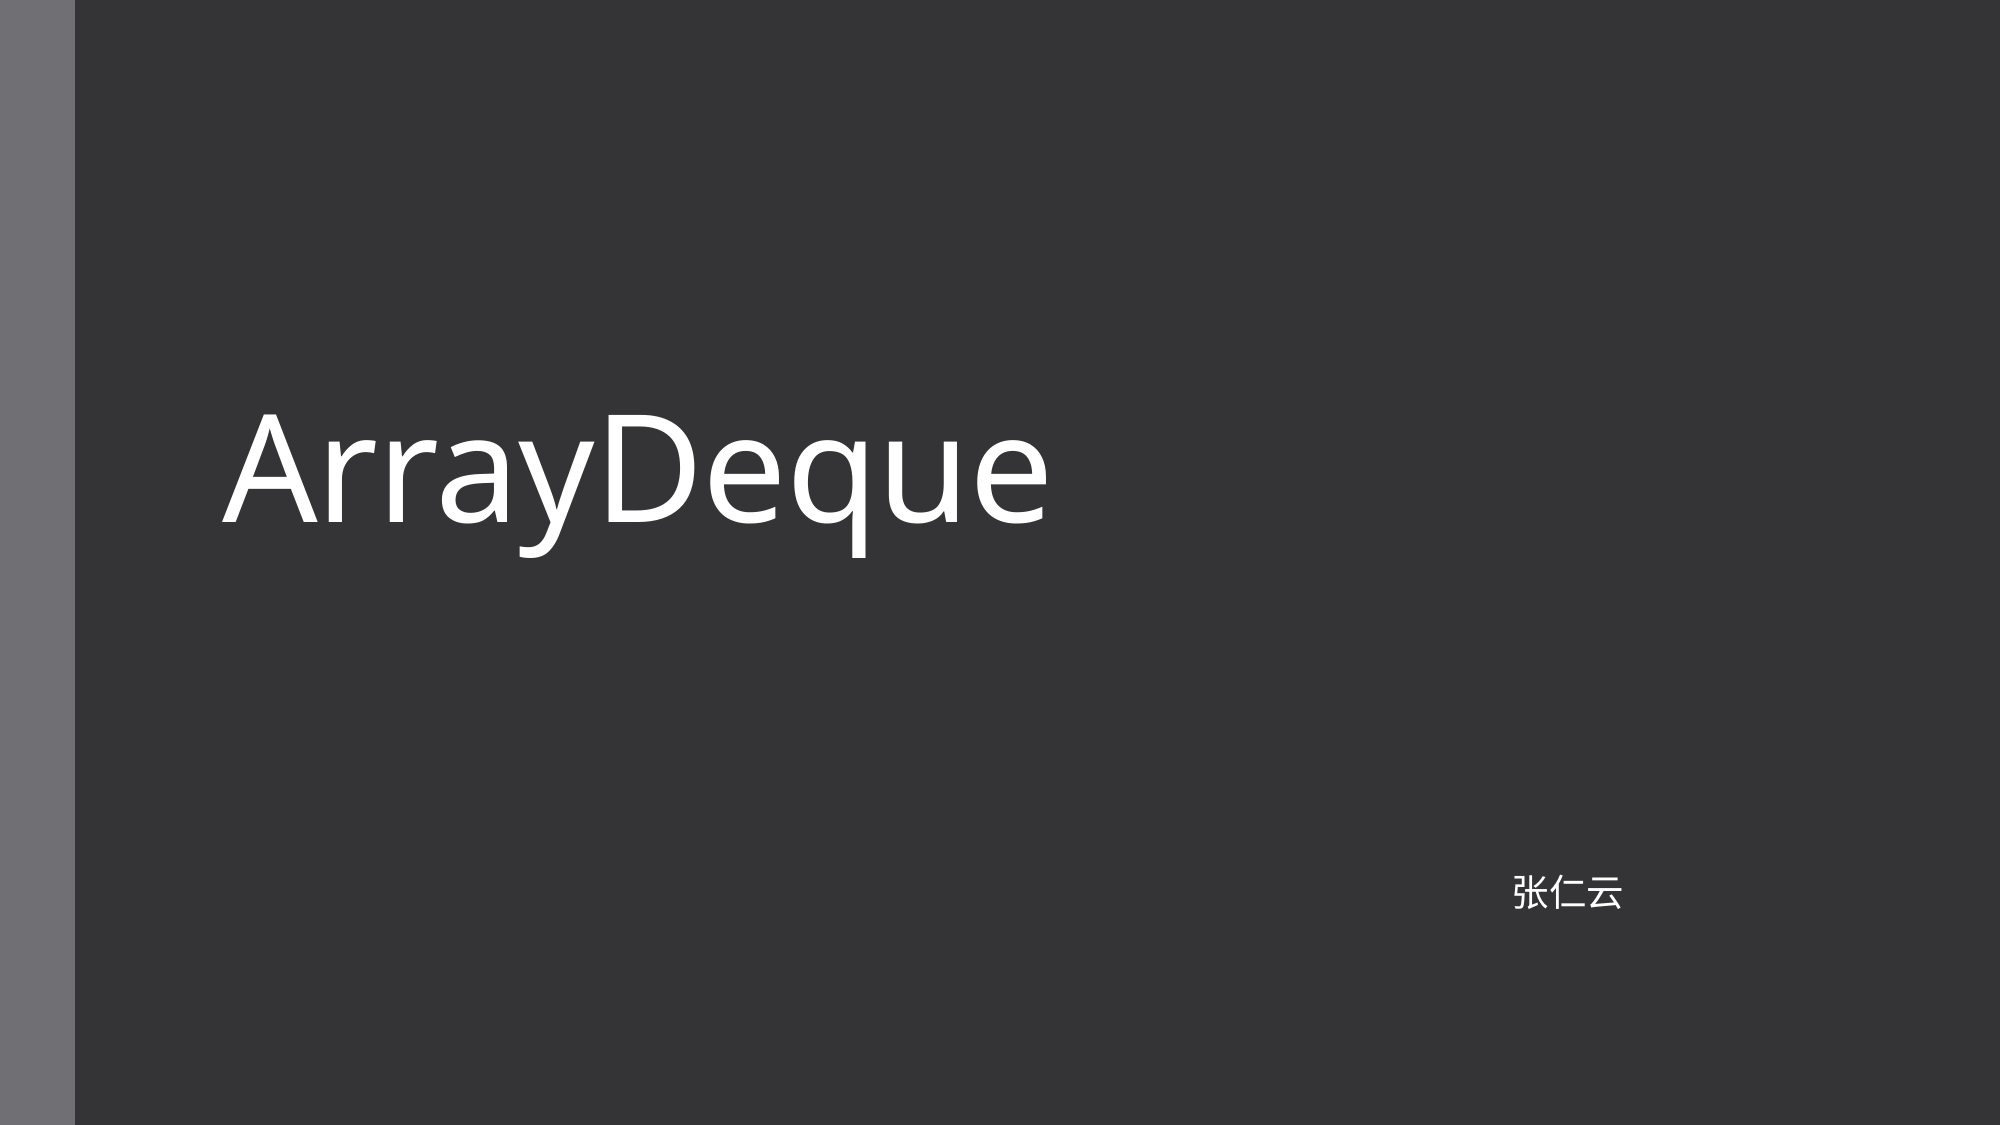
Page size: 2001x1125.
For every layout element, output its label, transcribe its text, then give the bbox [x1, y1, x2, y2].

text_box 张仁云 [1497, 861, 1715, 922]
title ArrayDeque [206, 283, 1752, 561]
